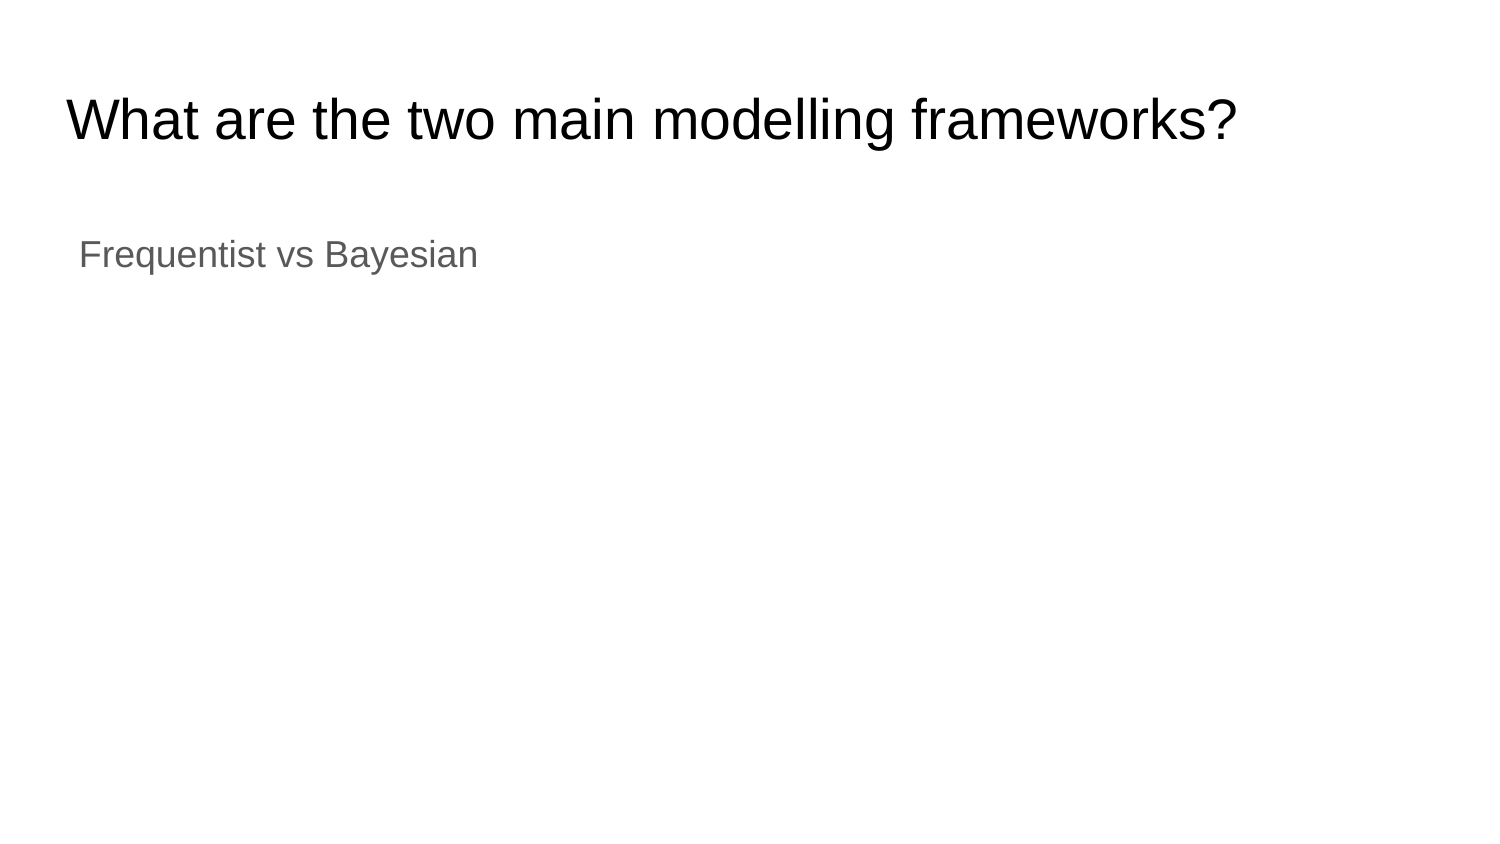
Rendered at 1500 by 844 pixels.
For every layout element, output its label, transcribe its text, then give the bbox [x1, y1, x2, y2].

title What are the two main modelling frameworks? [51, 72, 1449, 167]
text_box Frequentist vs Bayesian [63, 215, 1001, 291]
